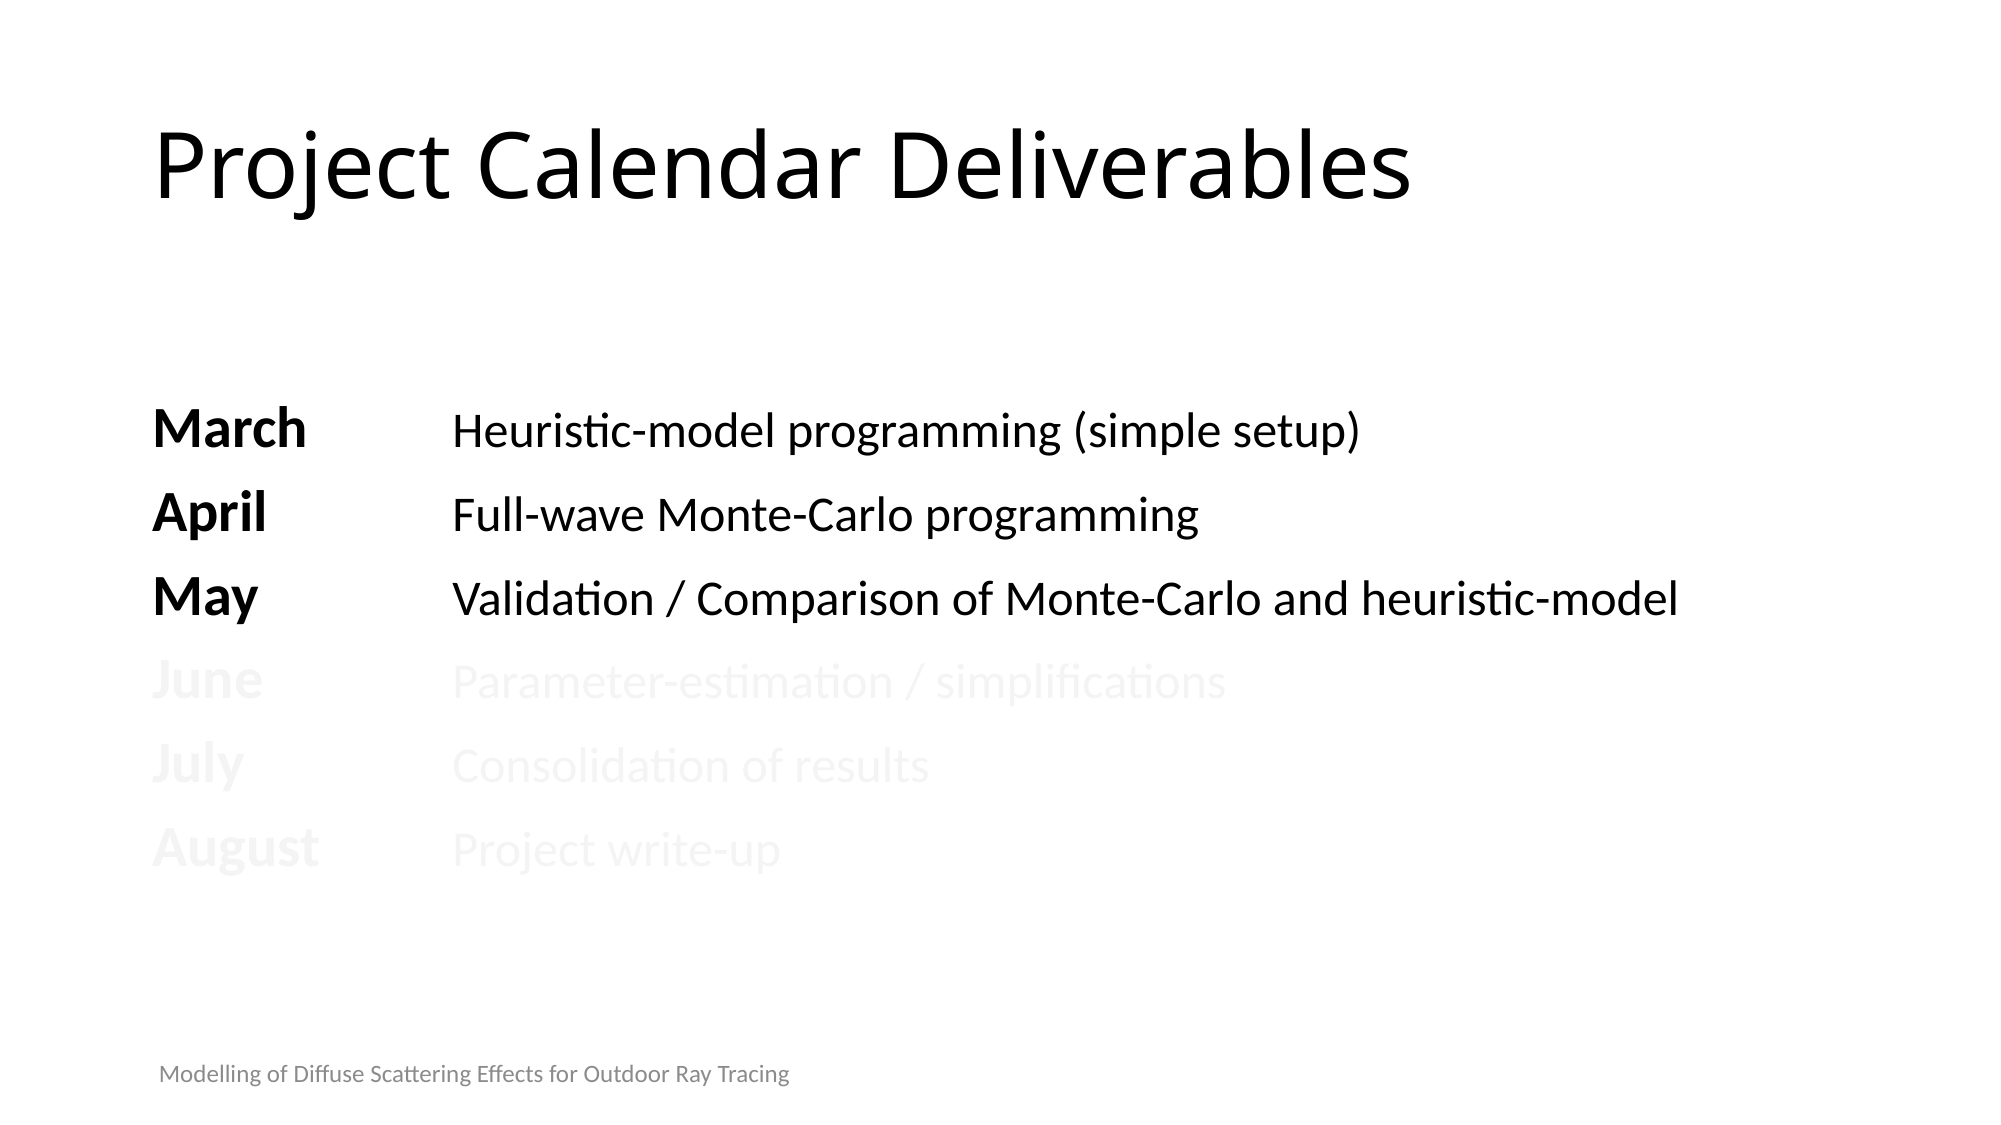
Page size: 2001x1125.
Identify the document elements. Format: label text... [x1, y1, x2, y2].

title Project Calendar Deliverables [137, 59, 1863, 278]
list March Heuristic-model programming (simple setup) April Full-wave Monte-Carlo programming May Validation / Comparison of Monte-Carlo and heuristic-model June Parameter-estimation / simplifications July Consolidation of results August Project write-up [137, 299, 1863, 1014]
footer Modelling of Diffuse Scattering Effects for Outdoor Ray Tracing [137, 1042, 813, 1103]
